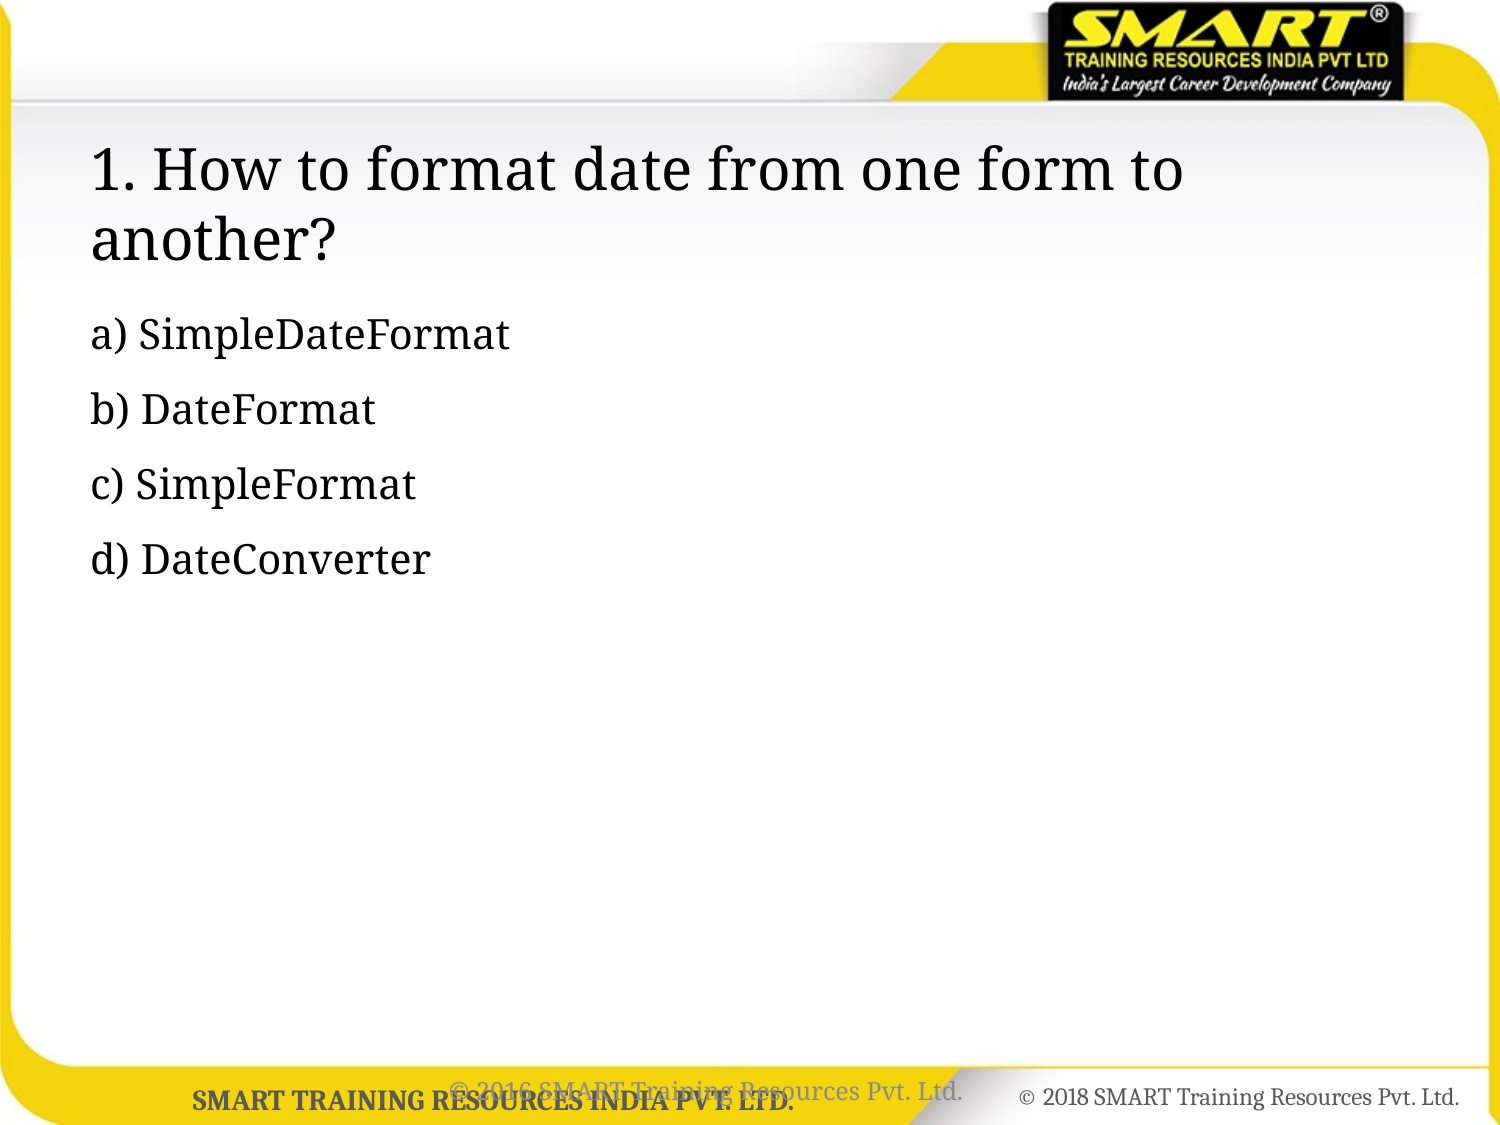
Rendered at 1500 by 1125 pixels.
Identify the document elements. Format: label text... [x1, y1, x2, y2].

title 1. How to format date from one form to another? [75, 125, 1425, 275]
picture [0, 0, 1500, 1125]
list a) SimpleDateFormat b) DateFormat c) SimpleFormat d) DateConverter [75, 275, 1425, 980]
footer © 2016 SMART Training Resources Pvt. Ltd. [112, 1062, 1300, 1123]
